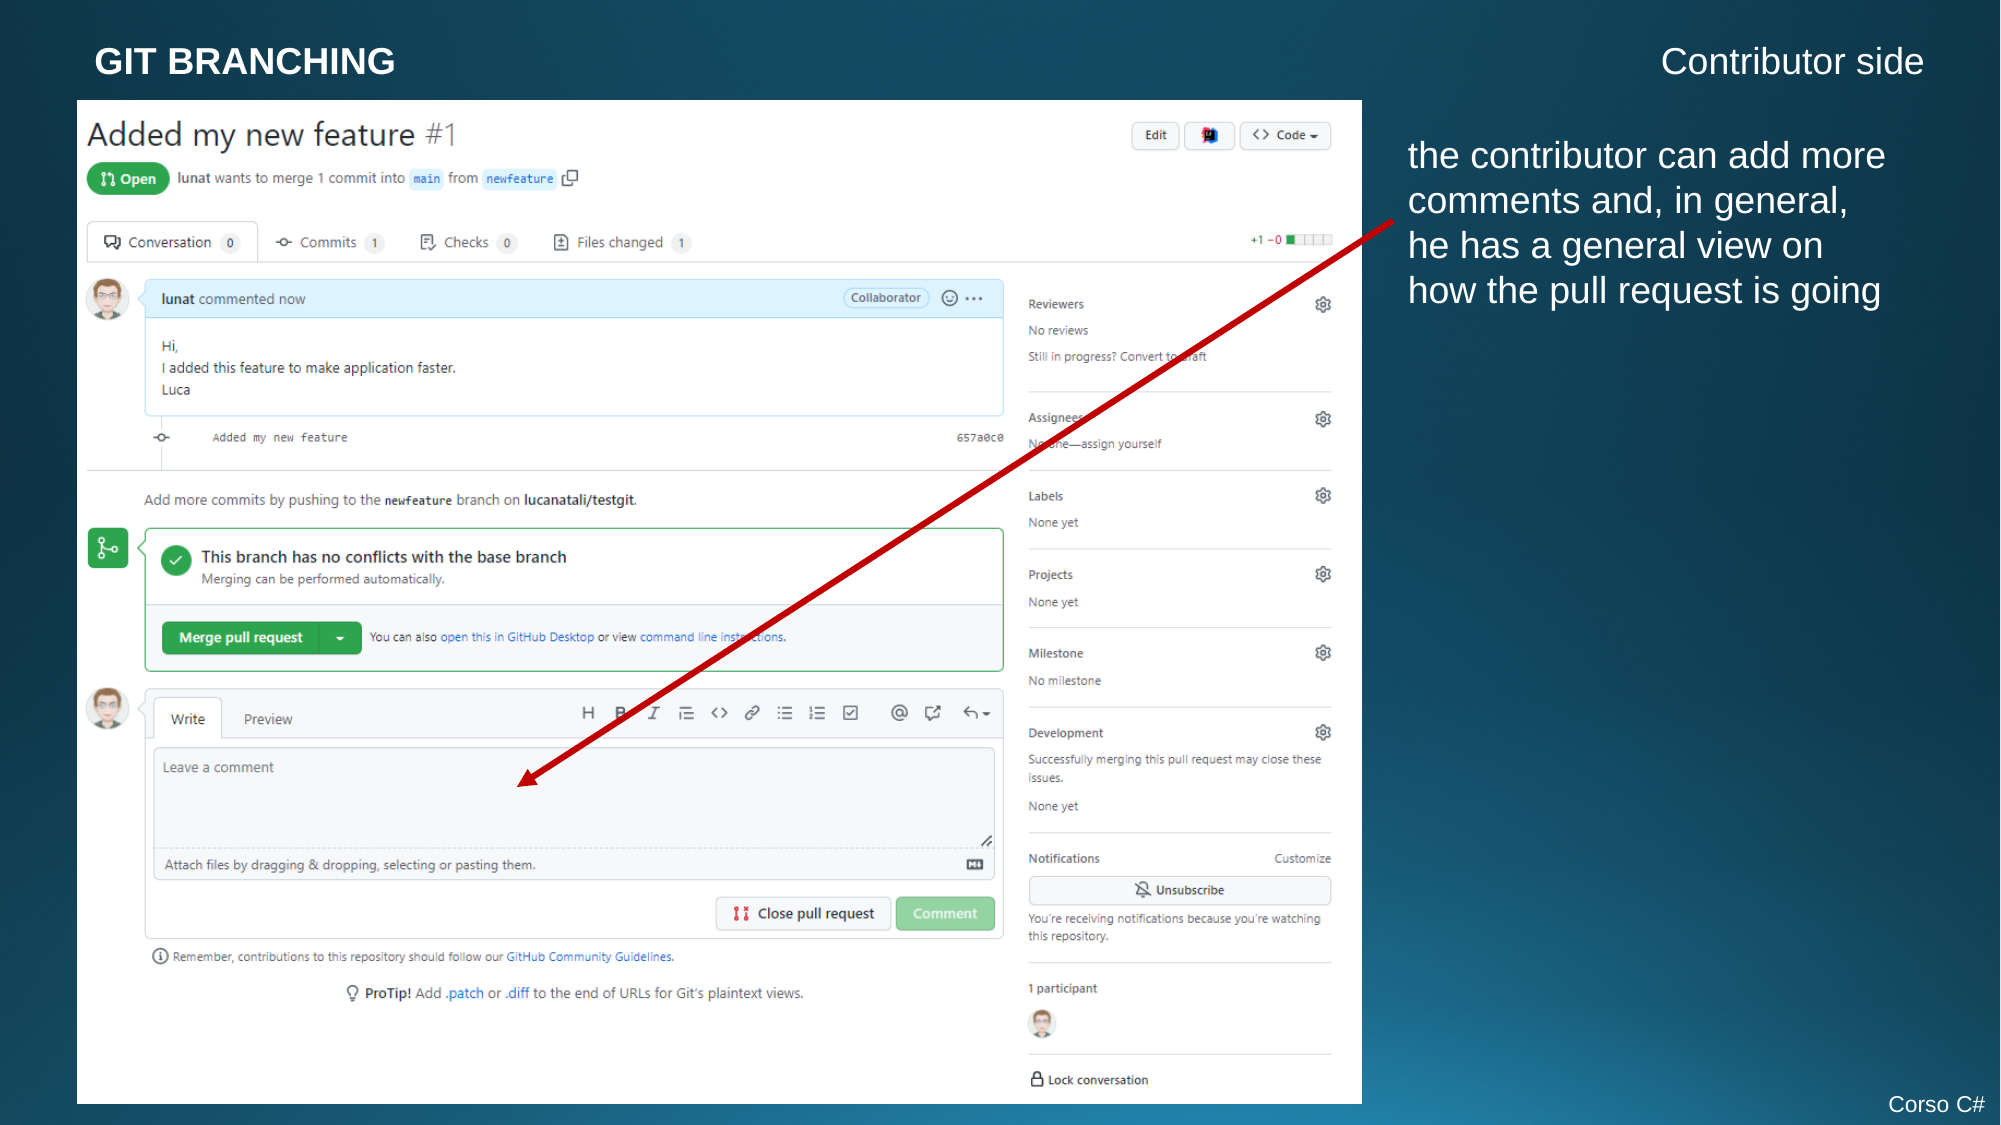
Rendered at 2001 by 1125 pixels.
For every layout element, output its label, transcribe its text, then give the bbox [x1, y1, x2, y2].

text_box Contributor side [1434, 29, 1940, 89]
picture [0, 0, 2001, 1125]
text_box Corso C# [0, 1082, 2000, 1125]
text_box the contributor can add more comments and, in general, he has a general view on how the pull request is going [1393, 123, 1912, 318]
text_box GIT BRANCHING [79, 29, 412, 89]
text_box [516, 221, 1394, 787]
